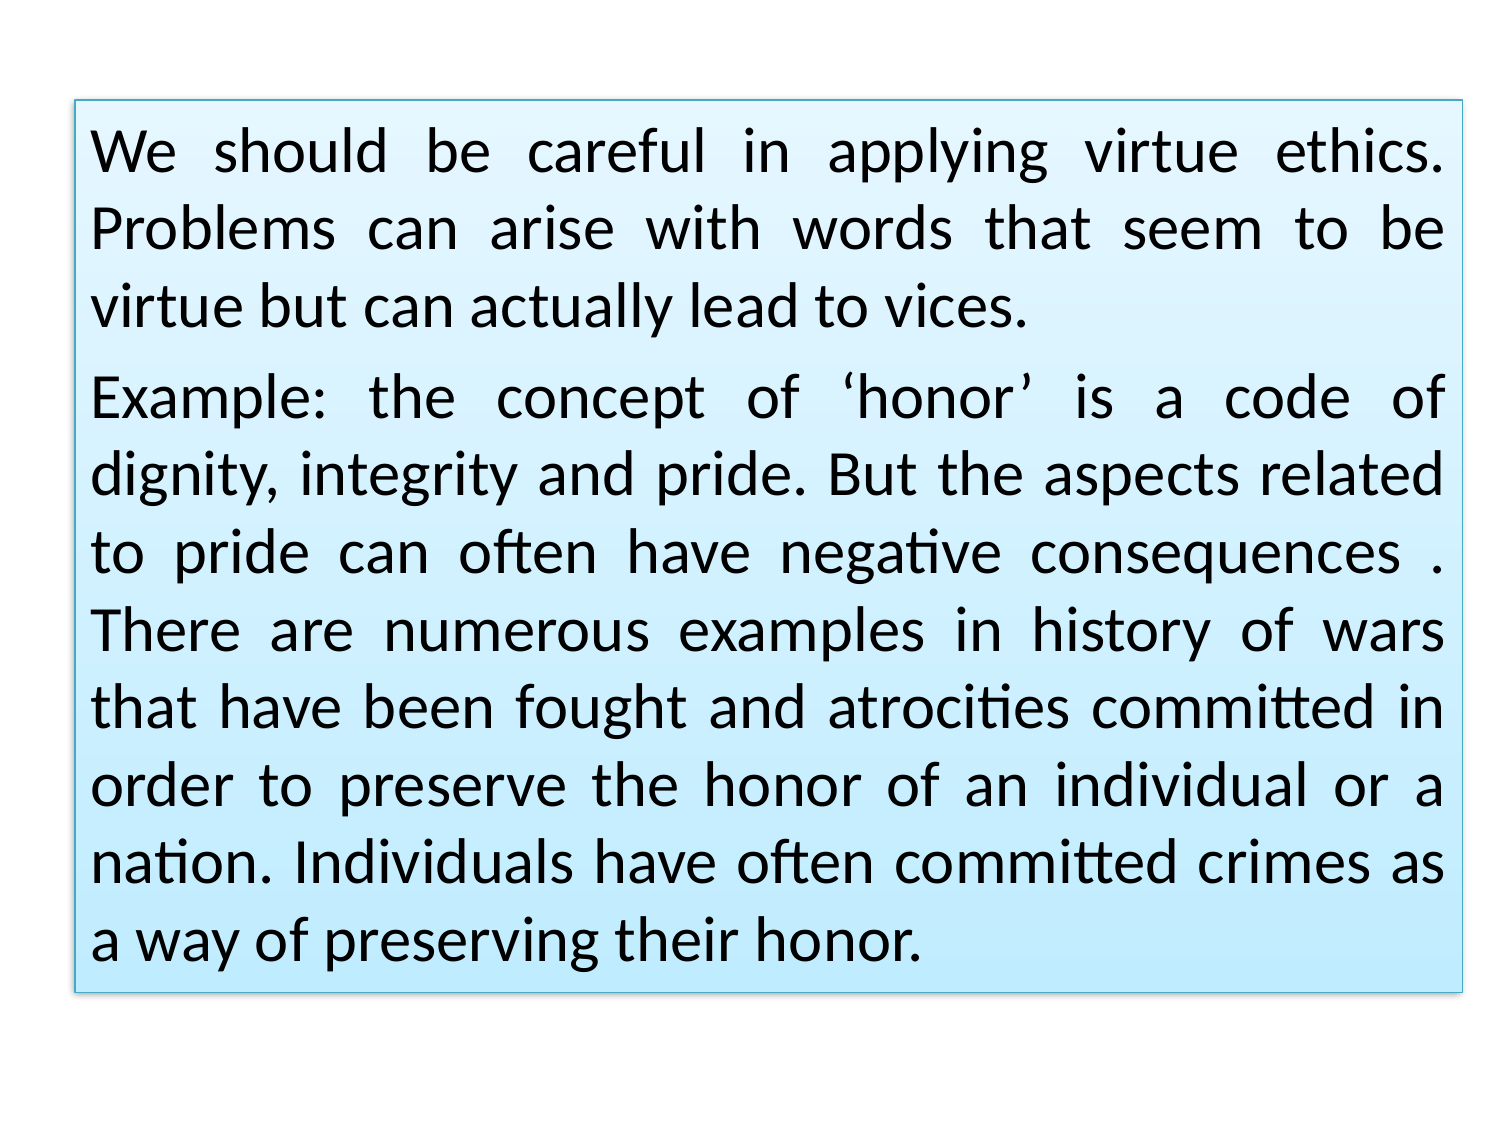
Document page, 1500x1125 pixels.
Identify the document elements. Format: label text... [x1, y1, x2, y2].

list We should be careful in applying virtue ethics. Problems can arise with words that seem to be virtue but can actually lead to vices. Example: the concept of ‘honor’ is a code of dignity, integrity and pride. But the aspects related to pride can often have negative consequences . There are numerous examples in history of wars that have been fought and atrocities committed in order to preserve the honor of an individual or a nation. Individuals have often committed crimes as a way of preserving their honor. [74, 99, 1463, 993]
